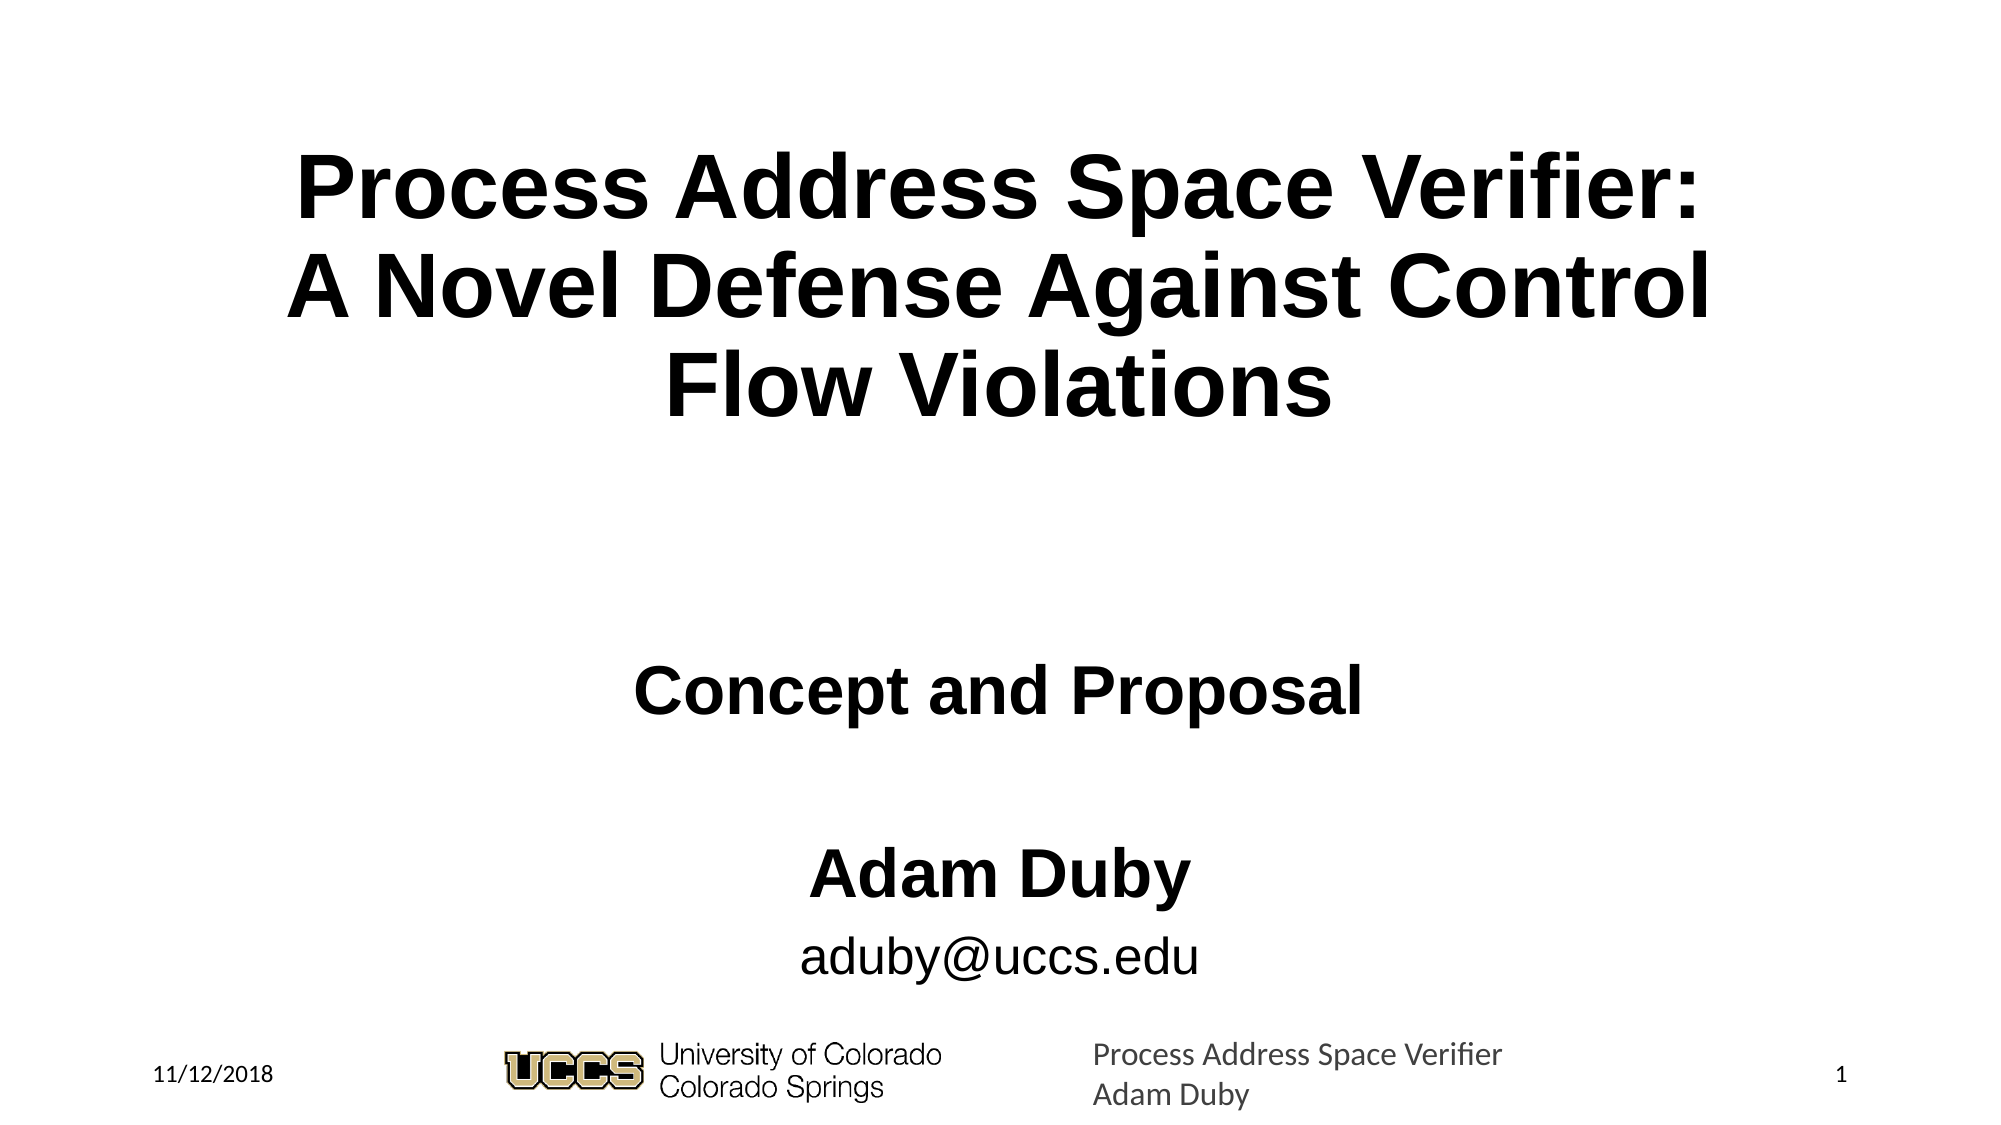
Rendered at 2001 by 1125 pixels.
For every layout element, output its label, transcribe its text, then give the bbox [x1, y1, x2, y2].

subtitle Concept and Proposal Adam Duby aduby@uccs.edu [249, 647, 1750, 994]
text_box Process Address Space Verifier Adam Duby [1078, 1024, 1866, 1120]
title Process Address Space Verifier: A Novel Defense Against Control Flow Violations [249, 76, 1750, 444]
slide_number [137, 1042, 503, 1103]
picture [503, 1042, 941, 1103]
